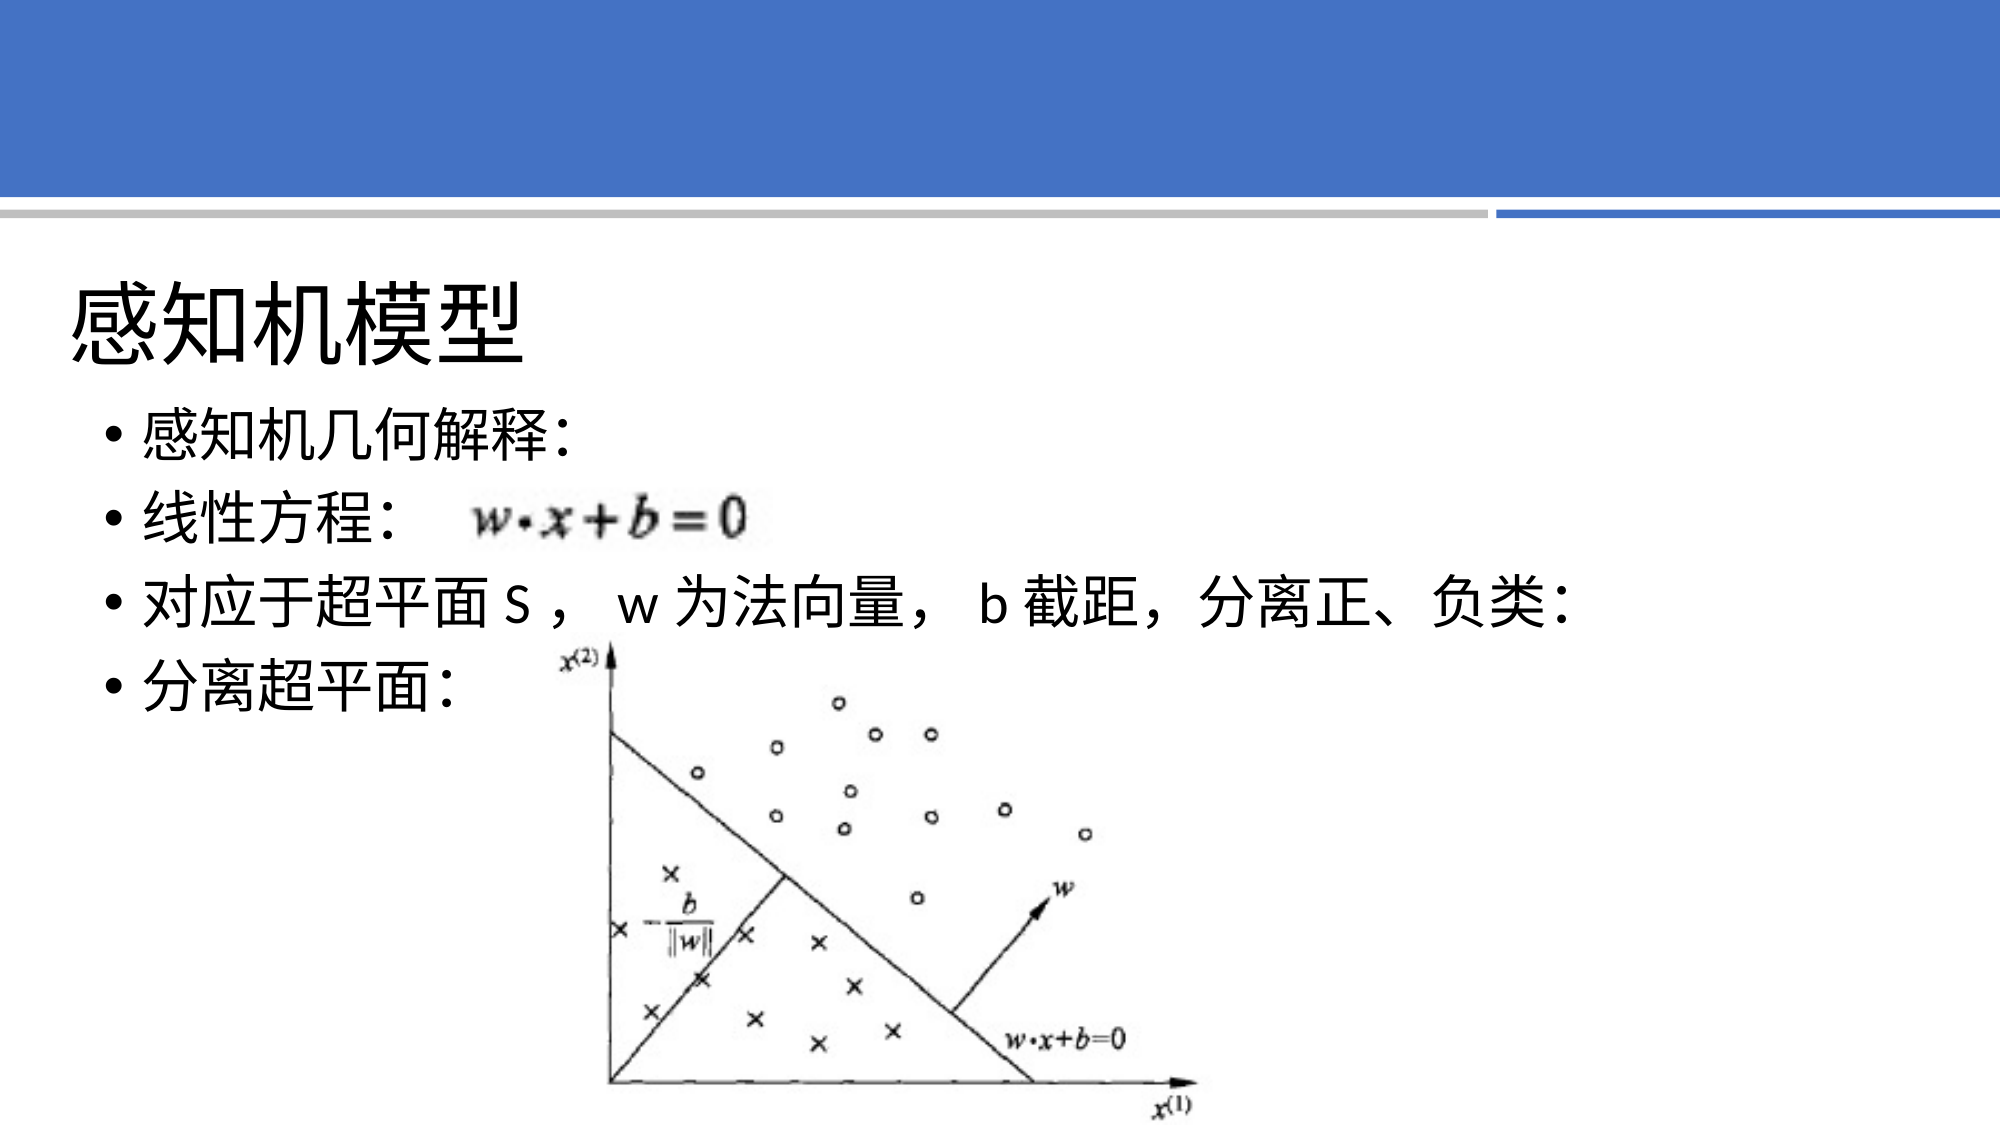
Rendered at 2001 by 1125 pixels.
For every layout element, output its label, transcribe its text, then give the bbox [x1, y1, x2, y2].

list 感知机几何解释： 线性方程： 对应于超平面S，w为法向量，b截距，分离正、负类： 分离超平面： [88, 398, 1749, 1119]
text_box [0, 0, 2000, 219]
picture [464, 475, 774, 559]
picture [552, 632, 1215, 1125]
title 感知机模型 [53, 219, 1779, 438]
